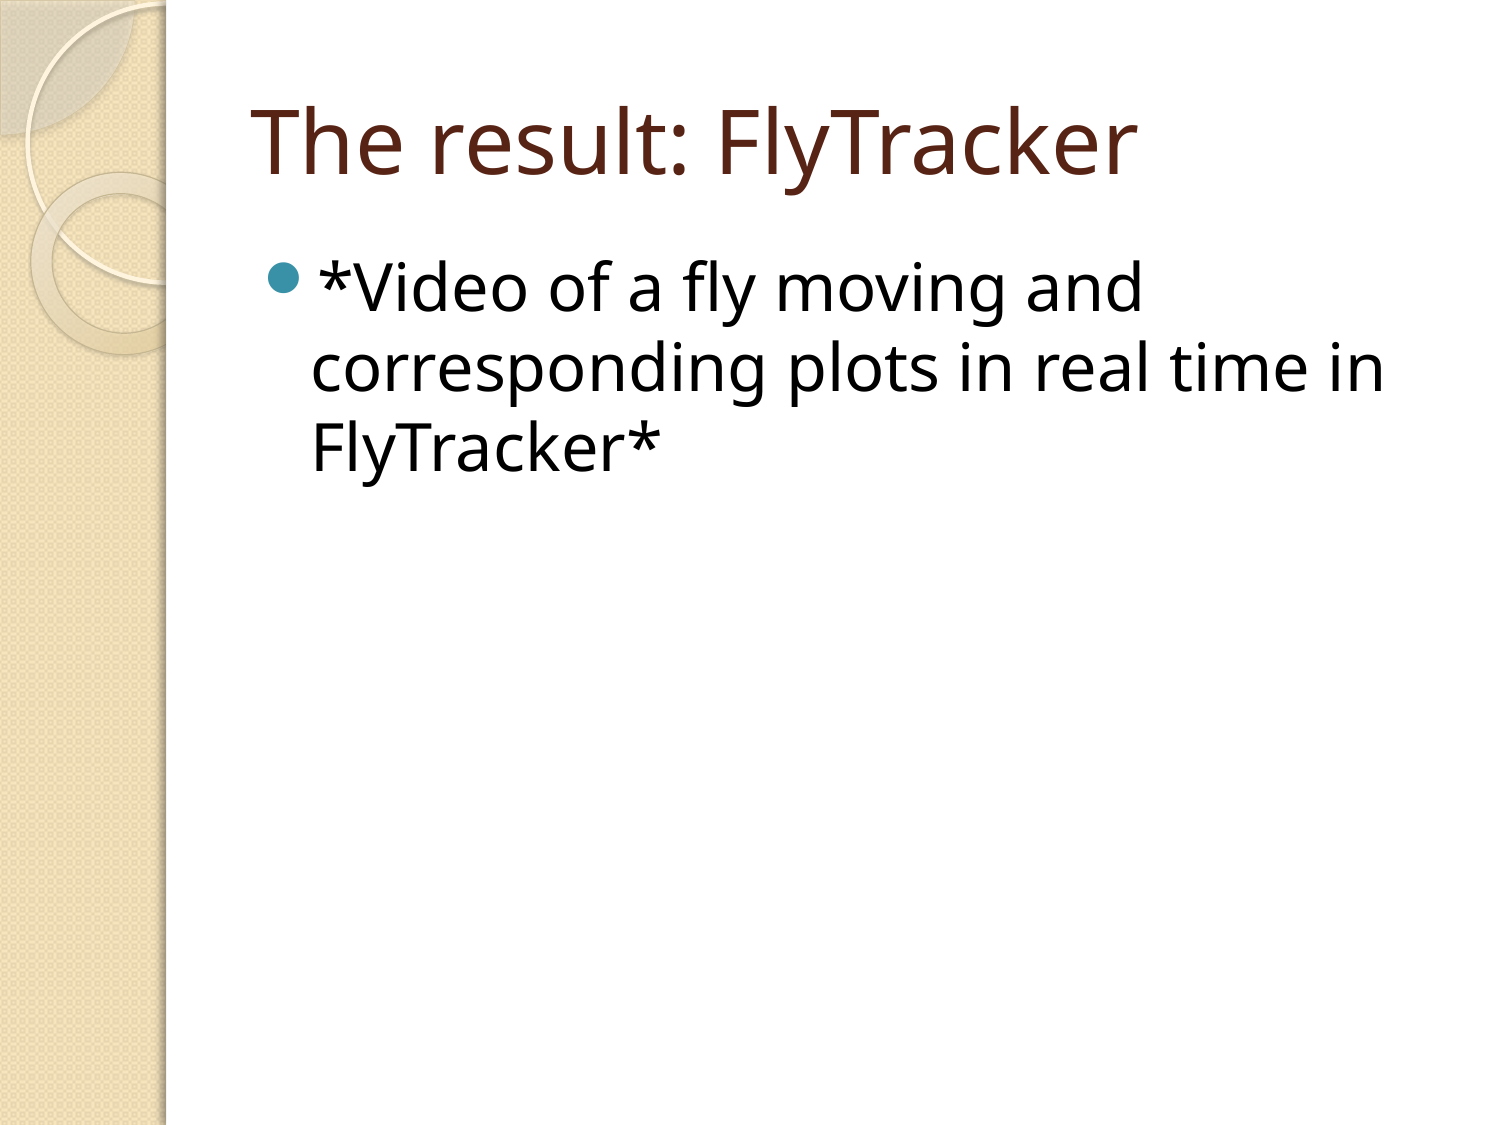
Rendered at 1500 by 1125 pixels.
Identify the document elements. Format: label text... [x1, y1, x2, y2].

list *Video of a fly moving and corresponding plots in real time in FlyTracker* [235, 237, 1466, 1025]
title The result: FlyTracker [235, 45, 1466, 233]
